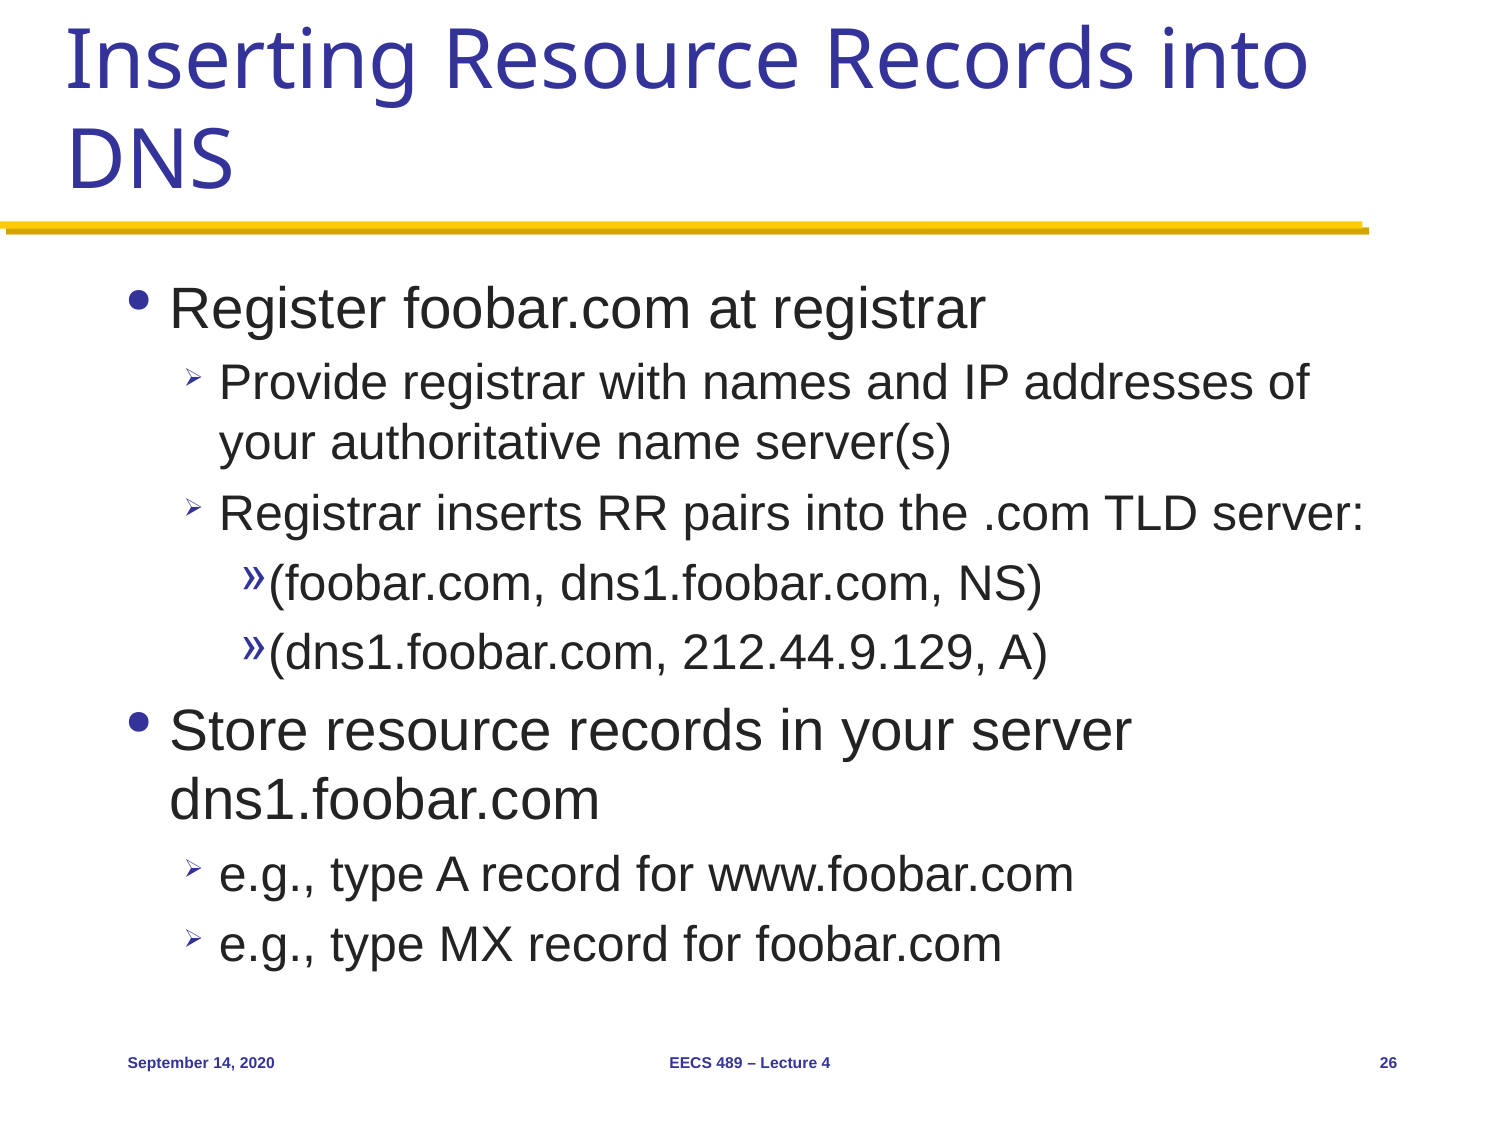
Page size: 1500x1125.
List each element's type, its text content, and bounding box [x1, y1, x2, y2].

title Inserting Resource Records into DNS [49, 24, 1451, 213]
slide_number 26 [1312, 1024, 1413, 1101]
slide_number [112, 1024, 426, 1101]
footer EECS 489 – Lecture 4 [512, 1024, 988, 1101]
list Register foobar.com at registrar Provide registrar with names and IP addresses of your authoritative name server(s) Registrar inserts RR pairs into the .com TLD server: (foobar.com, dns1.foobar.com, NS) (dns1.foobar.com, 212.44.9.129, A) Store resource records in your server dns1.foobar.com e.g., type A record for www.foobar.com e.g., type MX record for foobar.com [112, 262, 1413, 988]
